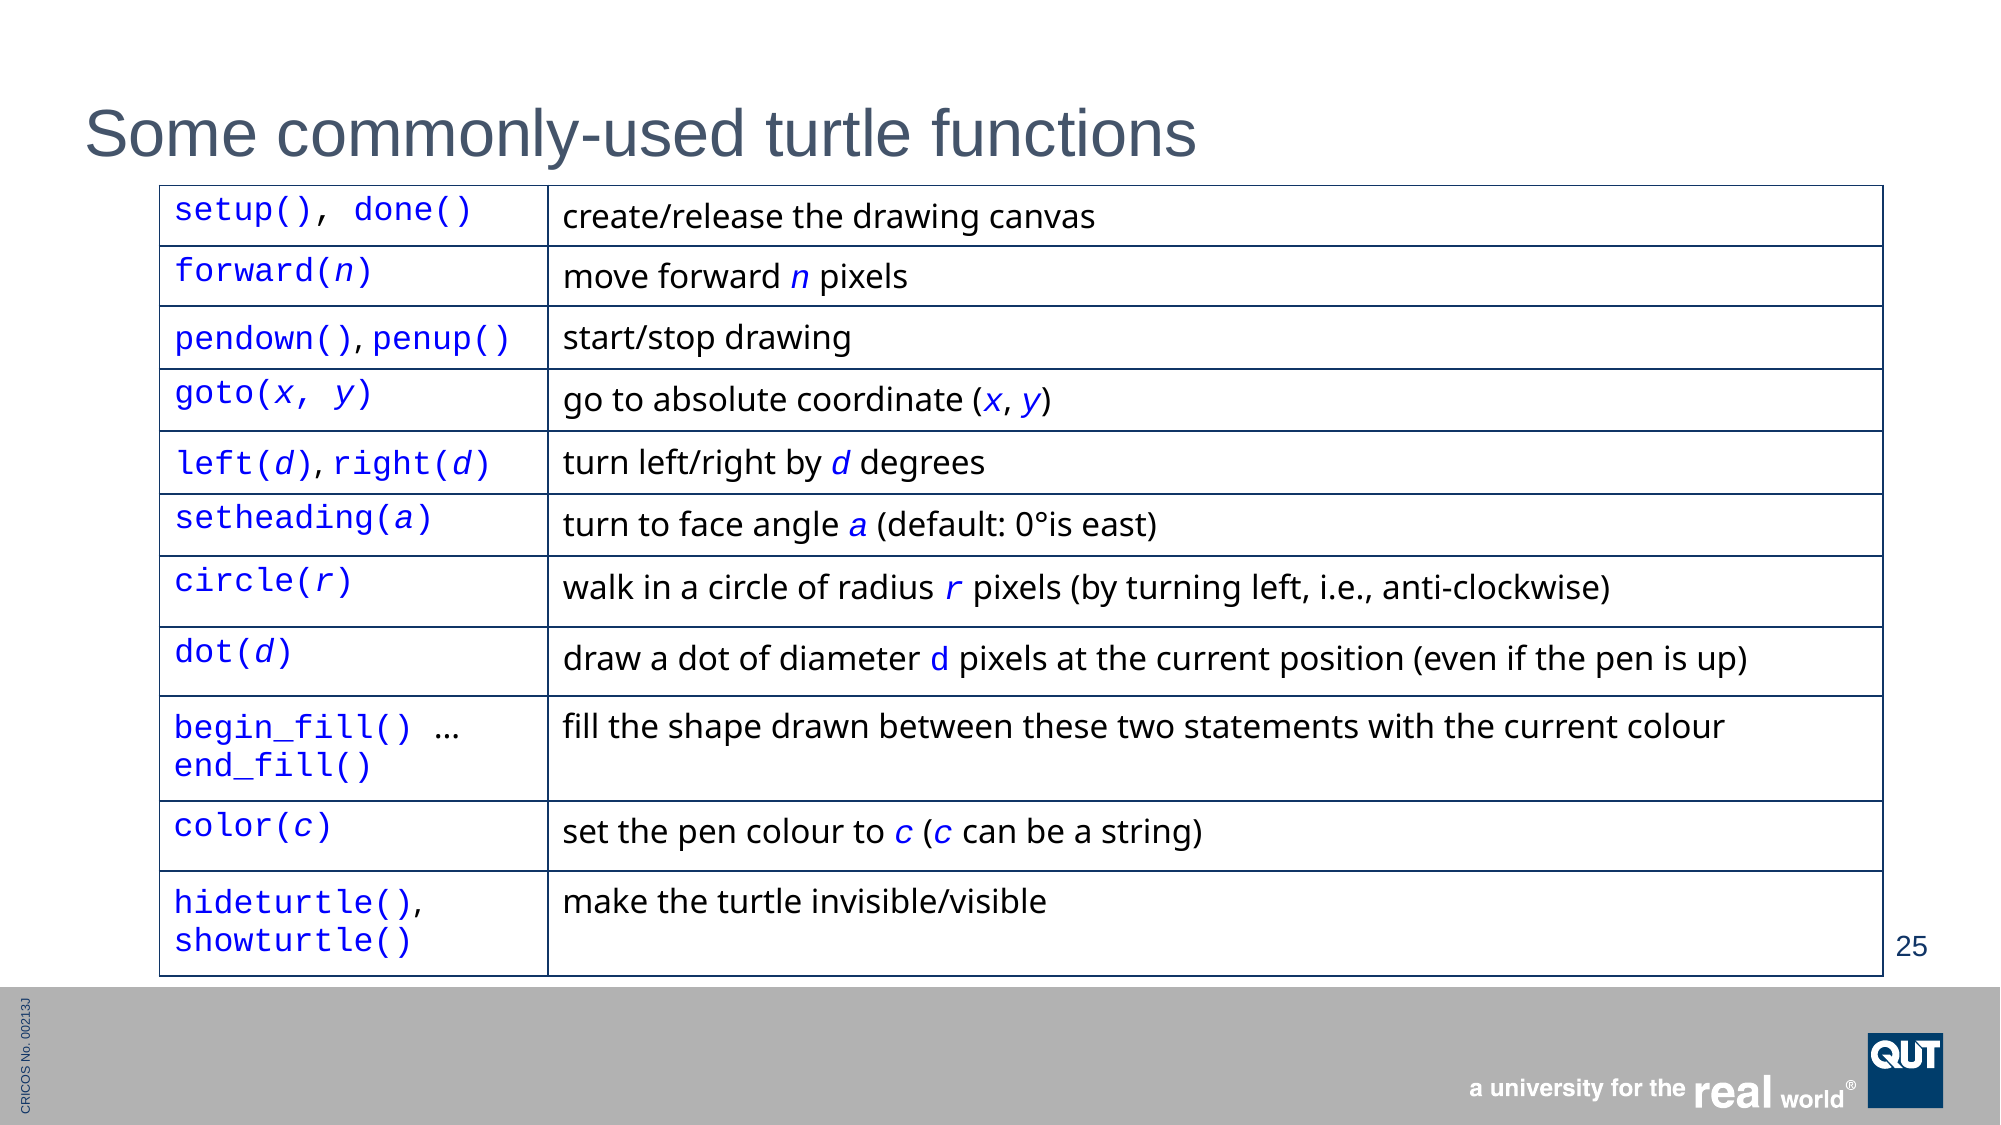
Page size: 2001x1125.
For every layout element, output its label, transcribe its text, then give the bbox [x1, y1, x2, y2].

table_cell hideturtle(), showturtle() [160, 872, 547, 975]
table_cell left(d), right(d) [160, 432, 547, 493]
table_cell goto(x, y) [160, 370, 547, 430]
title Some commonly-used turtle functions [69, 26, 1944, 244]
table_cell turn left/right by d degrees [549, 432, 1882, 493]
table_cell pendown(), penup() [160, 307, 547, 368]
slide_number 25 [1884, 915, 1944, 975]
table_cell begin_fill() … end_fill() [160, 697, 547, 800]
table_cell circle(r) [160, 557, 547, 626]
table_header setup(), done() [160, 186, 547, 245]
table_cell color(c) [160, 802, 547, 870]
table_cell fill the shape drawn between these two statements with the current colour [549, 697, 1882, 800]
table_cell forward(n) [160, 247, 547, 305]
table_cell set the pen colour to c (c can be a string) [549, 802, 1882, 870]
table_cell move forward n pixels [549, 247, 1882, 305]
table_cell walk in a circle of radius r pixels (by turning left, i.e., anti-clockwise) [549, 557, 1882, 626]
table_cell turn to face angle a (default: 0°is east) [549, 495, 1882, 555]
table_cell start/stop drawing [549, 307, 1882, 368]
table_header create/release the drawing canvas [549, 186, 1882, 245]
table_cell setheading(a) [160, 495, 547, 555]
table_cell dot(d) [160, 628, 547, 695]
table_cell make the turtle invisible/visible [549, 872, 1882, 975]
table_cell go to absolute coordinate (x, y) [549, 370, 1882, 430]
table_cell draw a dot of diameter d pixels at the current position (even if the pen is up) [549, 628, 1882, 695]
